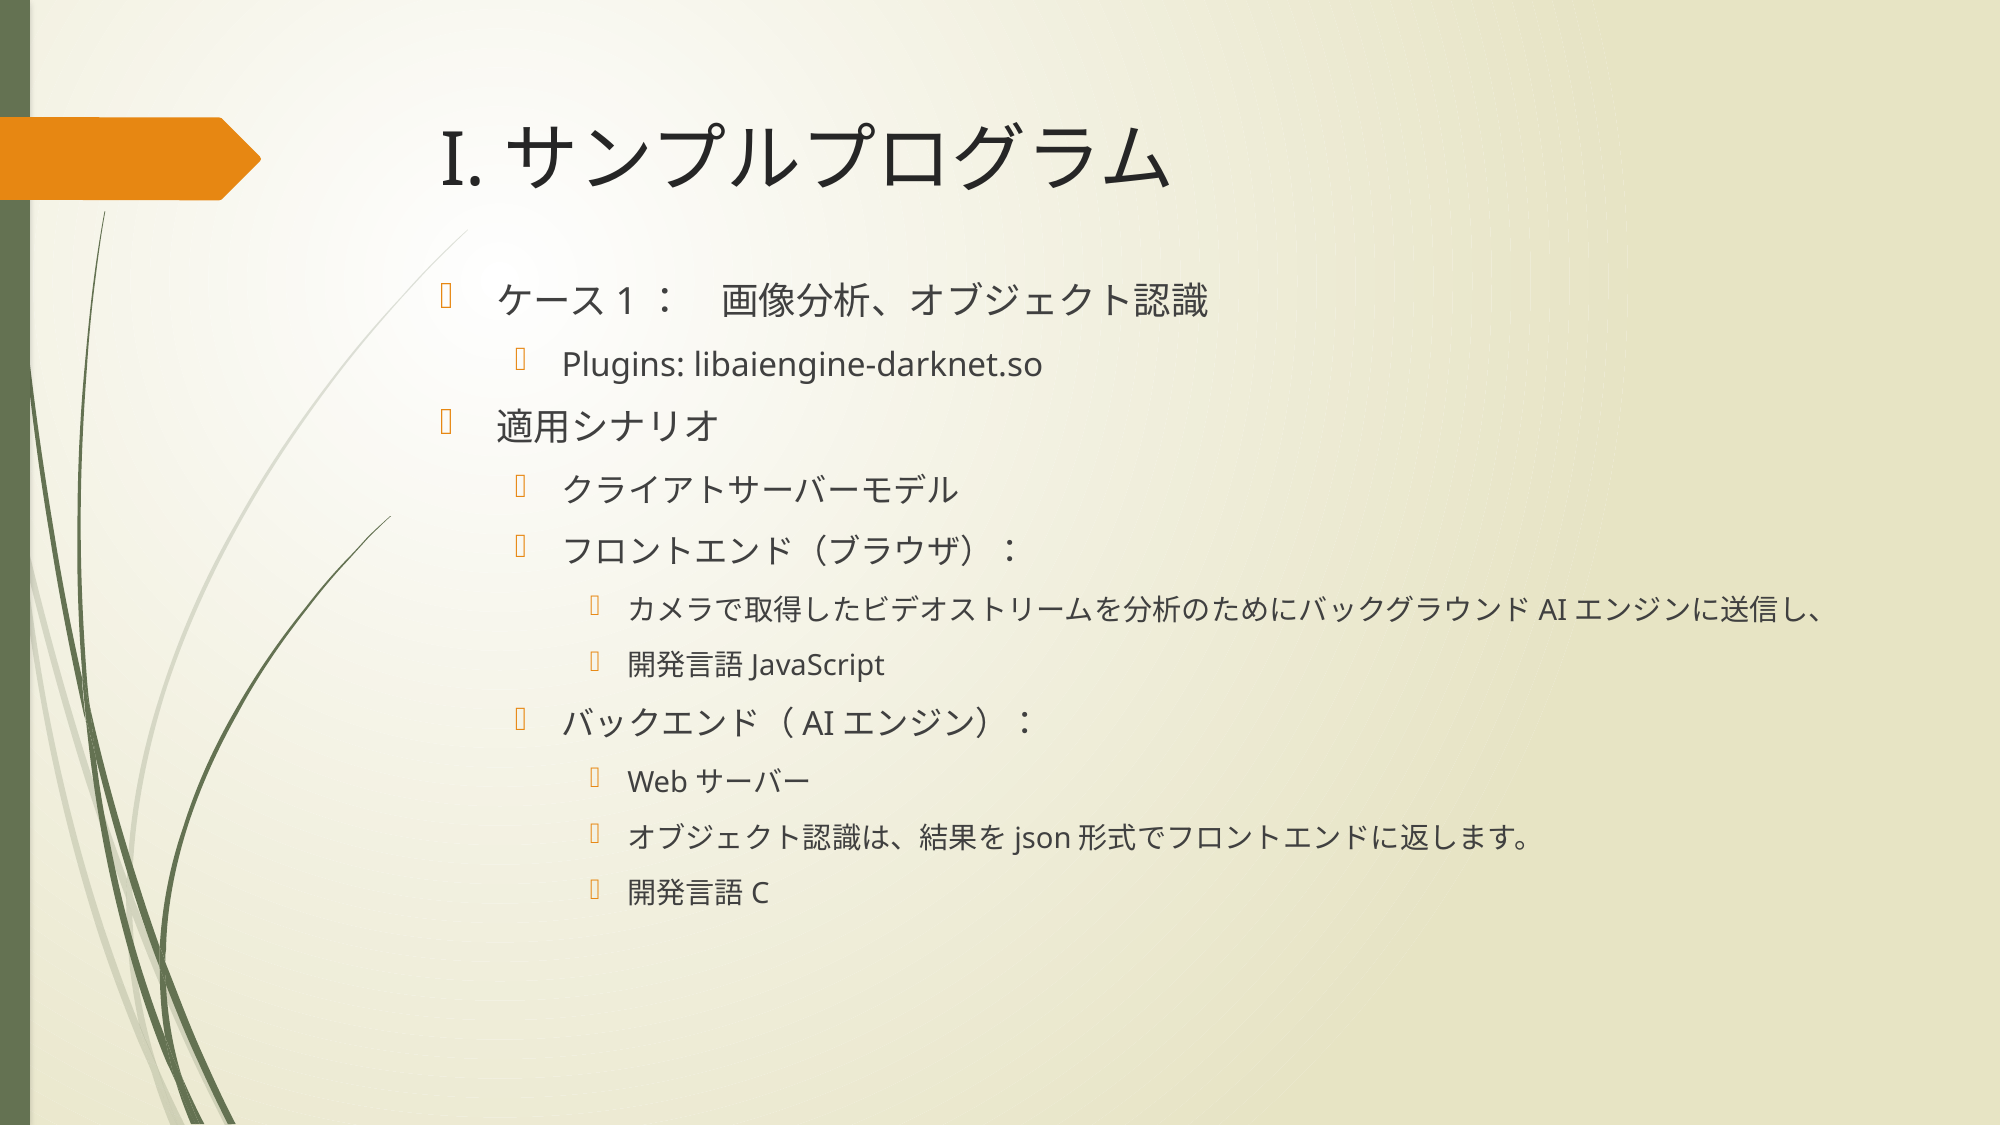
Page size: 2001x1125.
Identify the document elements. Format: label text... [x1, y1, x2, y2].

title I.サンプルプログラム [425, 102, 1888, 269]
list ケース1： 画像分析、オブジェクト認識 Plugins: libaiengine-darknet.so 適用シナリオ クライアトサーバーモデル フロントエンド（ブラウザ）： カメラで取得したビデオストリームを分析のためにバックグラウンドAIエンジンに送信し、 開発言語JavaScript バックエンド（AIエンジン）： Webサーバー オブジェクト認識は、結果をjson形式でフロントエンドに返します。 開発言語C [424, 269, 1888, 970]
